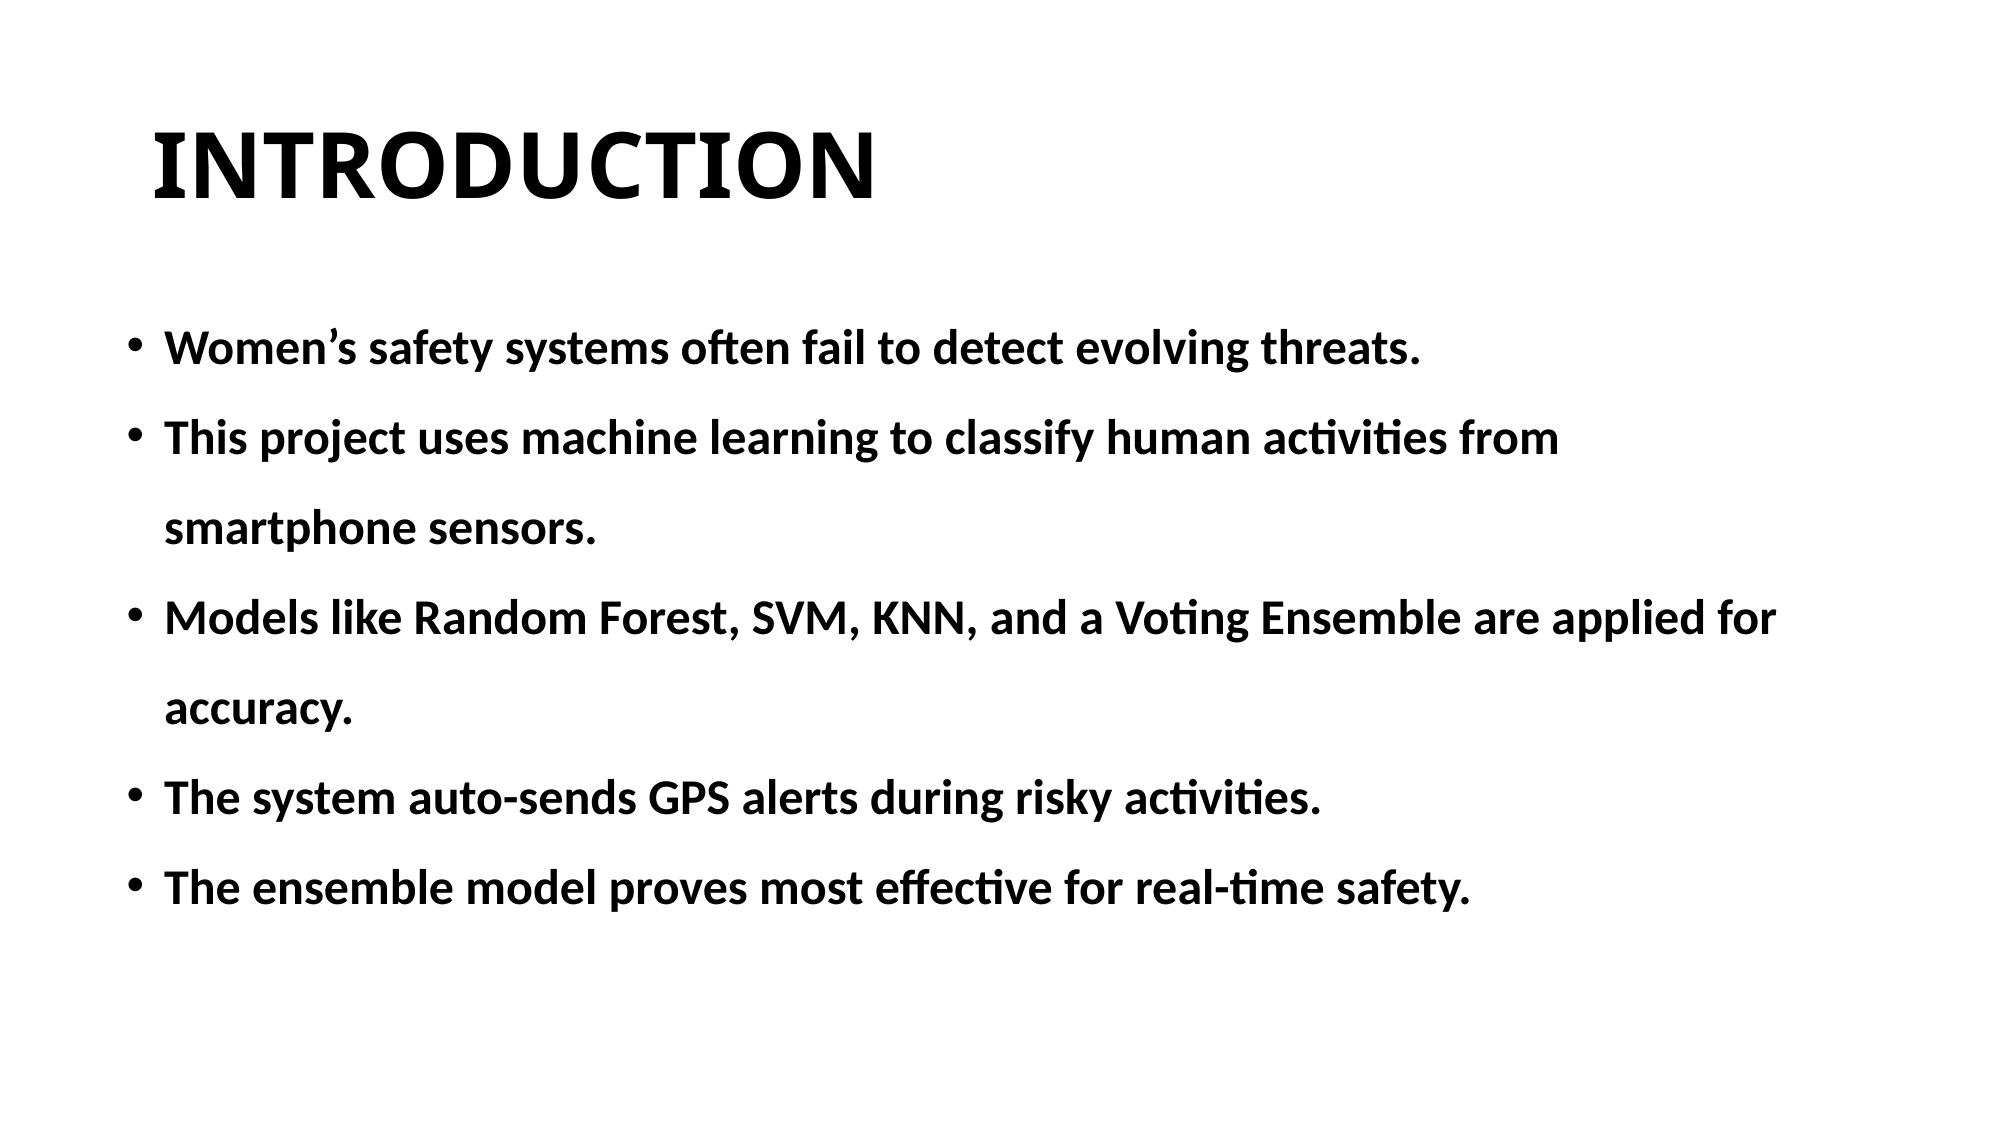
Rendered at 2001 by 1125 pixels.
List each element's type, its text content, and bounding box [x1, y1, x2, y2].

title INTRODUCTION [137, 59, 1863, 278]
list Women’s safety systems often fail to detect evolving threats. This project uses machine learning to classify human activities from smartphone sensors. Models like Random Forest, SVM, KNN, and a Voting Ensemble are applied for accuracy. The system auto-sends GPS alerts during risky activities. The ensemble model proves most effective for real-time safety. [111, 277, 1837, 1013]
